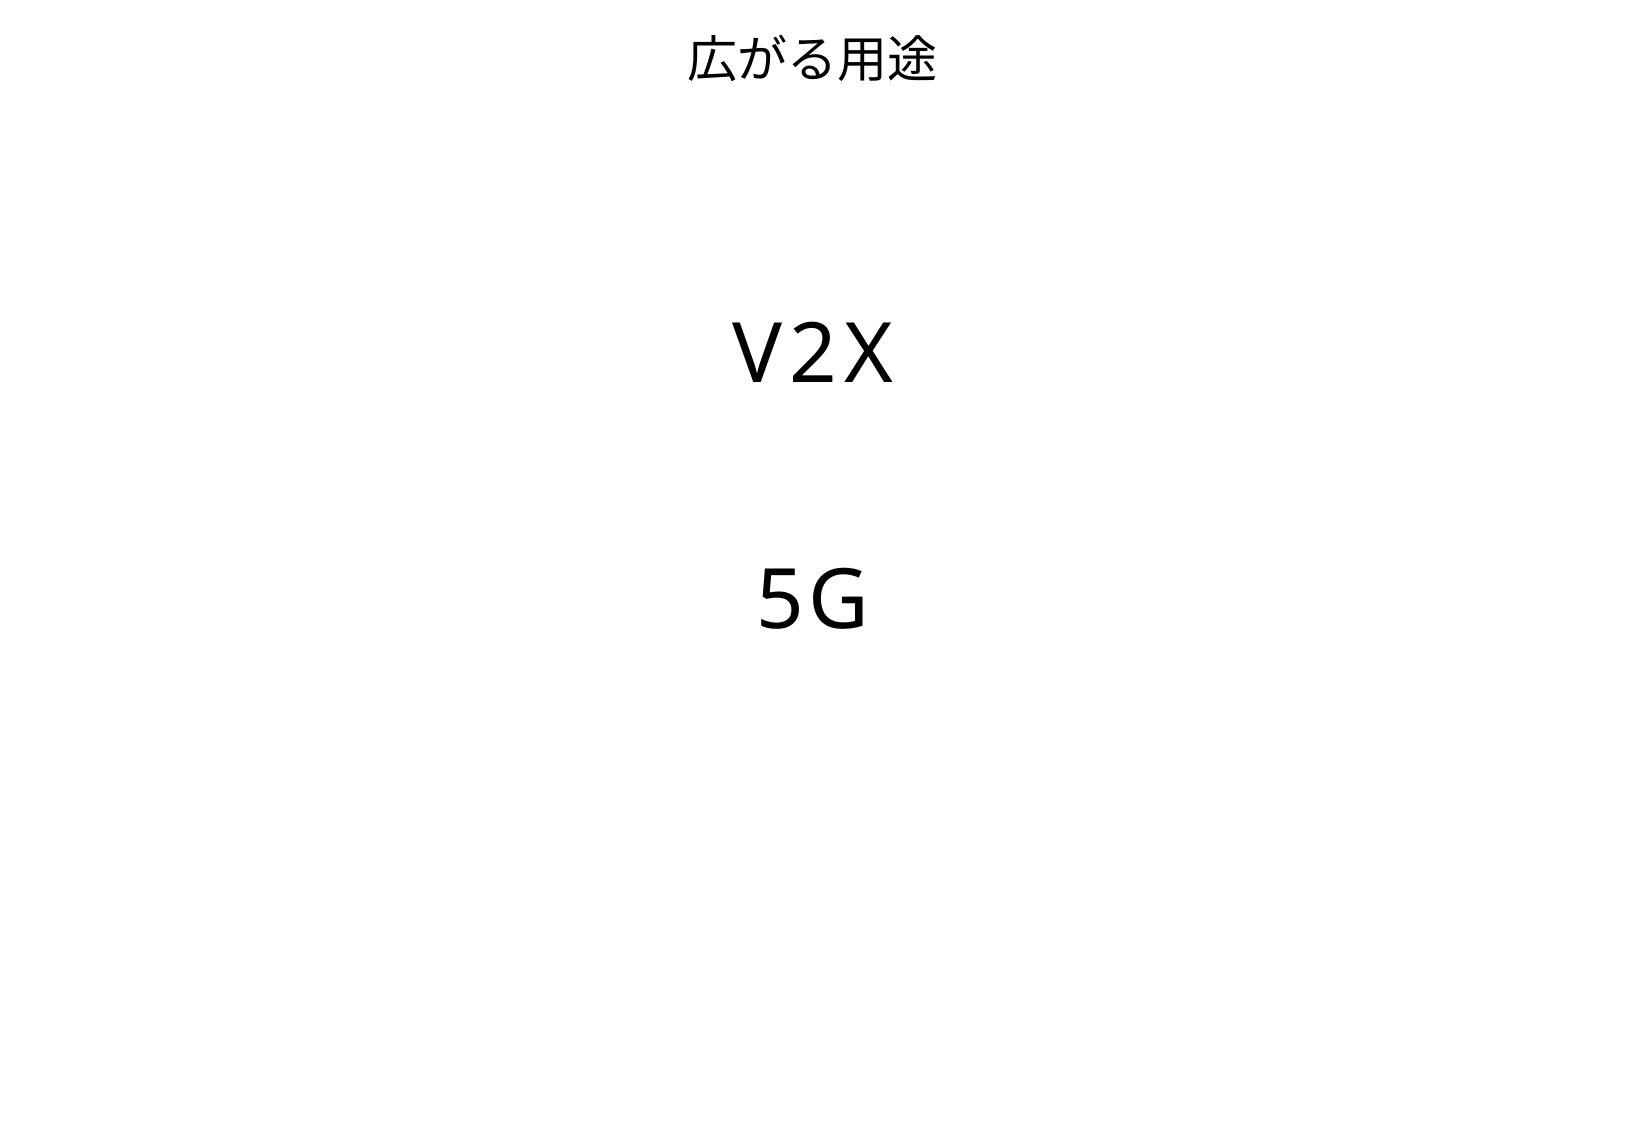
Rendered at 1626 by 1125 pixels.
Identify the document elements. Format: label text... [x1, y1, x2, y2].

text_box V2X 5G [728, 297, 897, 646]
text_box 広がる用途 [685, 25, 940, 88]
